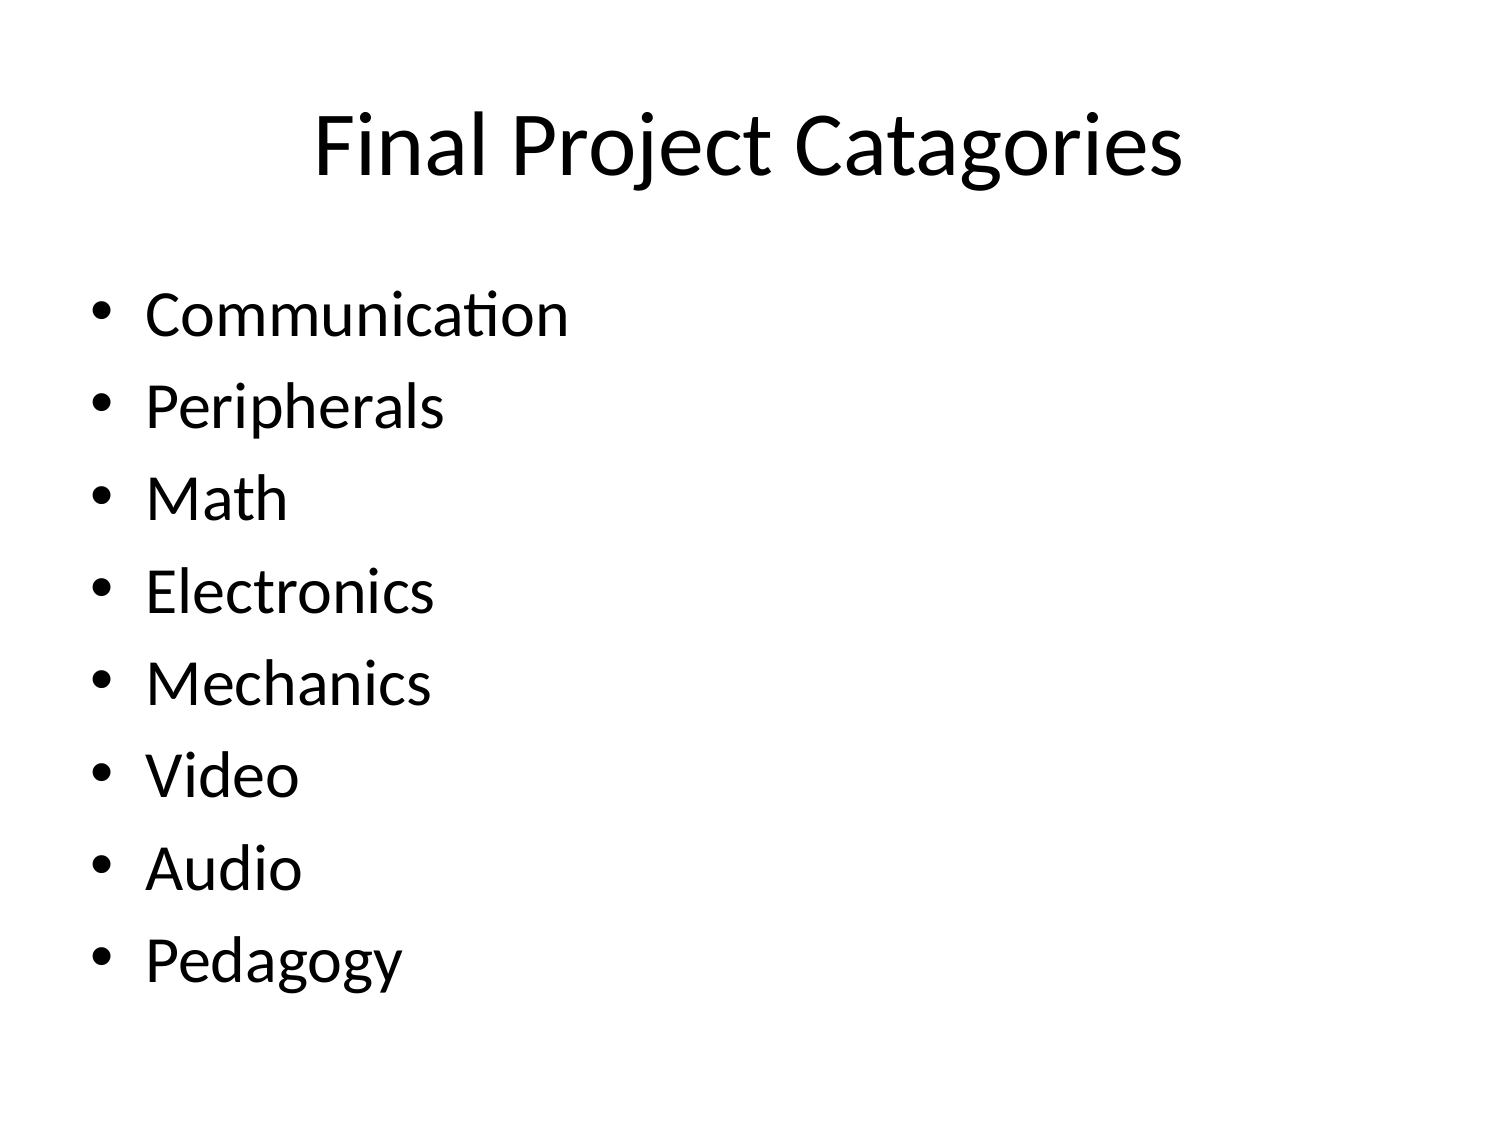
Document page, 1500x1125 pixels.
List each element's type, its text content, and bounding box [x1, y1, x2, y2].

list Communication Peripherals Math Electronics Mechanics Video Audio Pedagogy [75, 262, 1425, 1005]
title Final Project Catagories [75, 45, 1425, 233]
